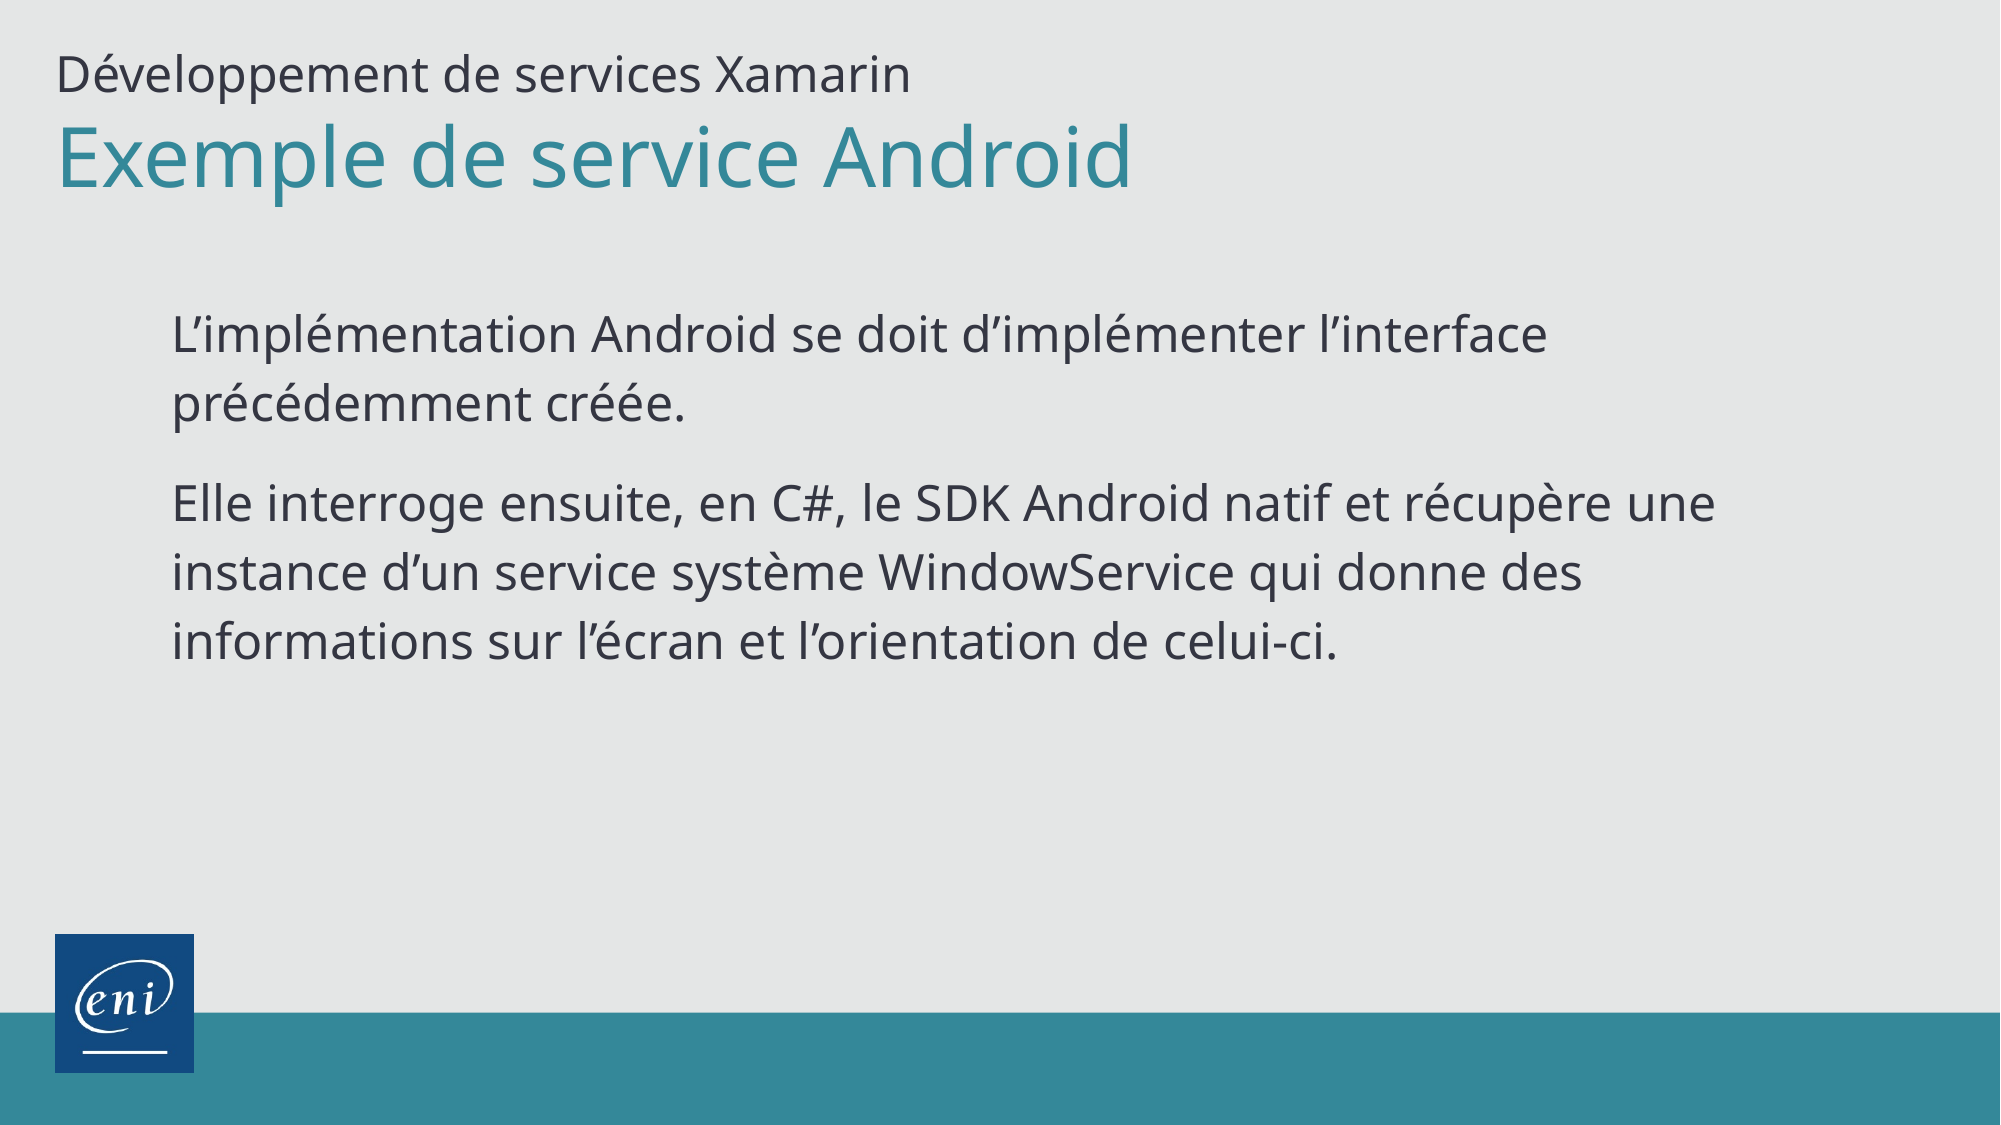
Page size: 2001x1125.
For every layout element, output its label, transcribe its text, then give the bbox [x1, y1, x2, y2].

text_box Exemple de service Android [55, 104, 1952, 303]
text_box Développement de services Xamarin [55, 31, 1952, 103]
picture [55, 934, 194, 1073]
text_box L’implémentation Android se doit d’implémenter l’interface précédemment créée. Elle interroge ensuite, en C#, le SDK Android natif et récupère une instance d’un service système WindowService qui donne des informations sur l’écran et l’orientation de celui-ci. [156, 285, 1915, 708]
